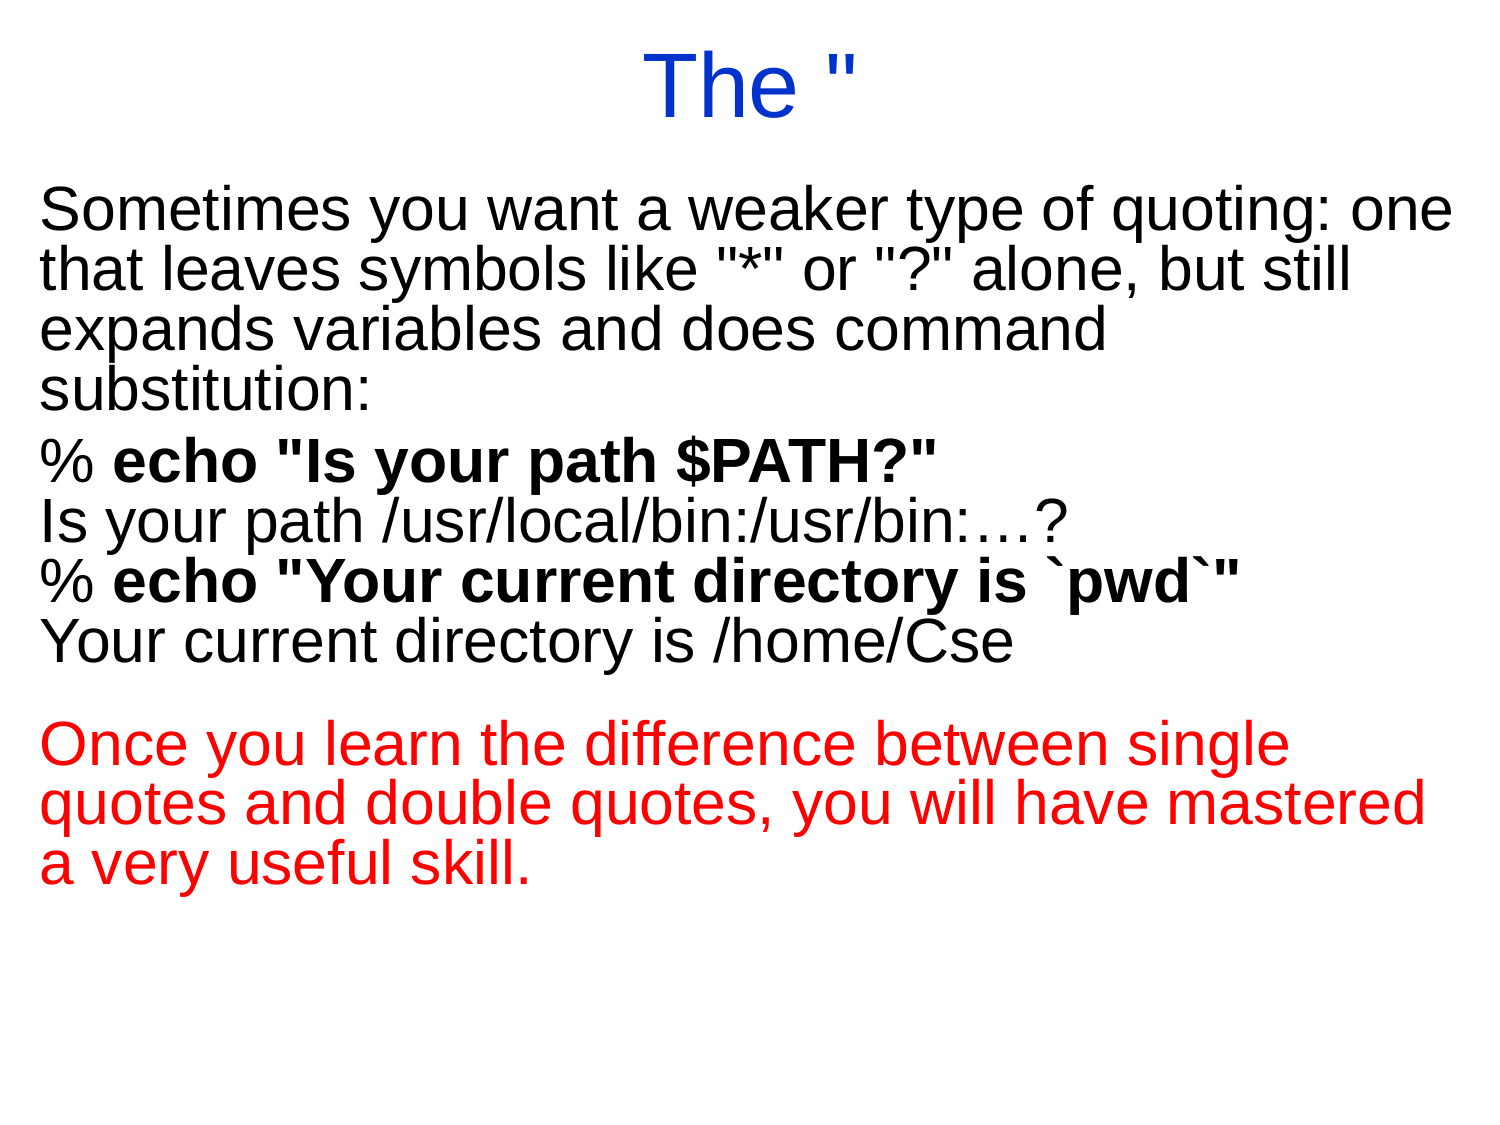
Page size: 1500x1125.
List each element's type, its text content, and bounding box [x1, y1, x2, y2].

list Sometimes you want a weaker type of quoting: one that leaves symbols like "*" or "?" alone, but still expands variables and does command substitution: % echo "Is your path $PATH?" Is your path /usr/local/bin:/usr/bin:…? % echo "Your current directory is `pwd`" Your current directory is /home/Cse Once you learn the difference between single quotes and double quotes, you will have mastered a very useful skill. It's not hard: The single quotes are stronger than double quotes. And the backslash is the strongest of all. [24, 174, 1476, 1088]
title The " [74, 0, 1426, 163]
